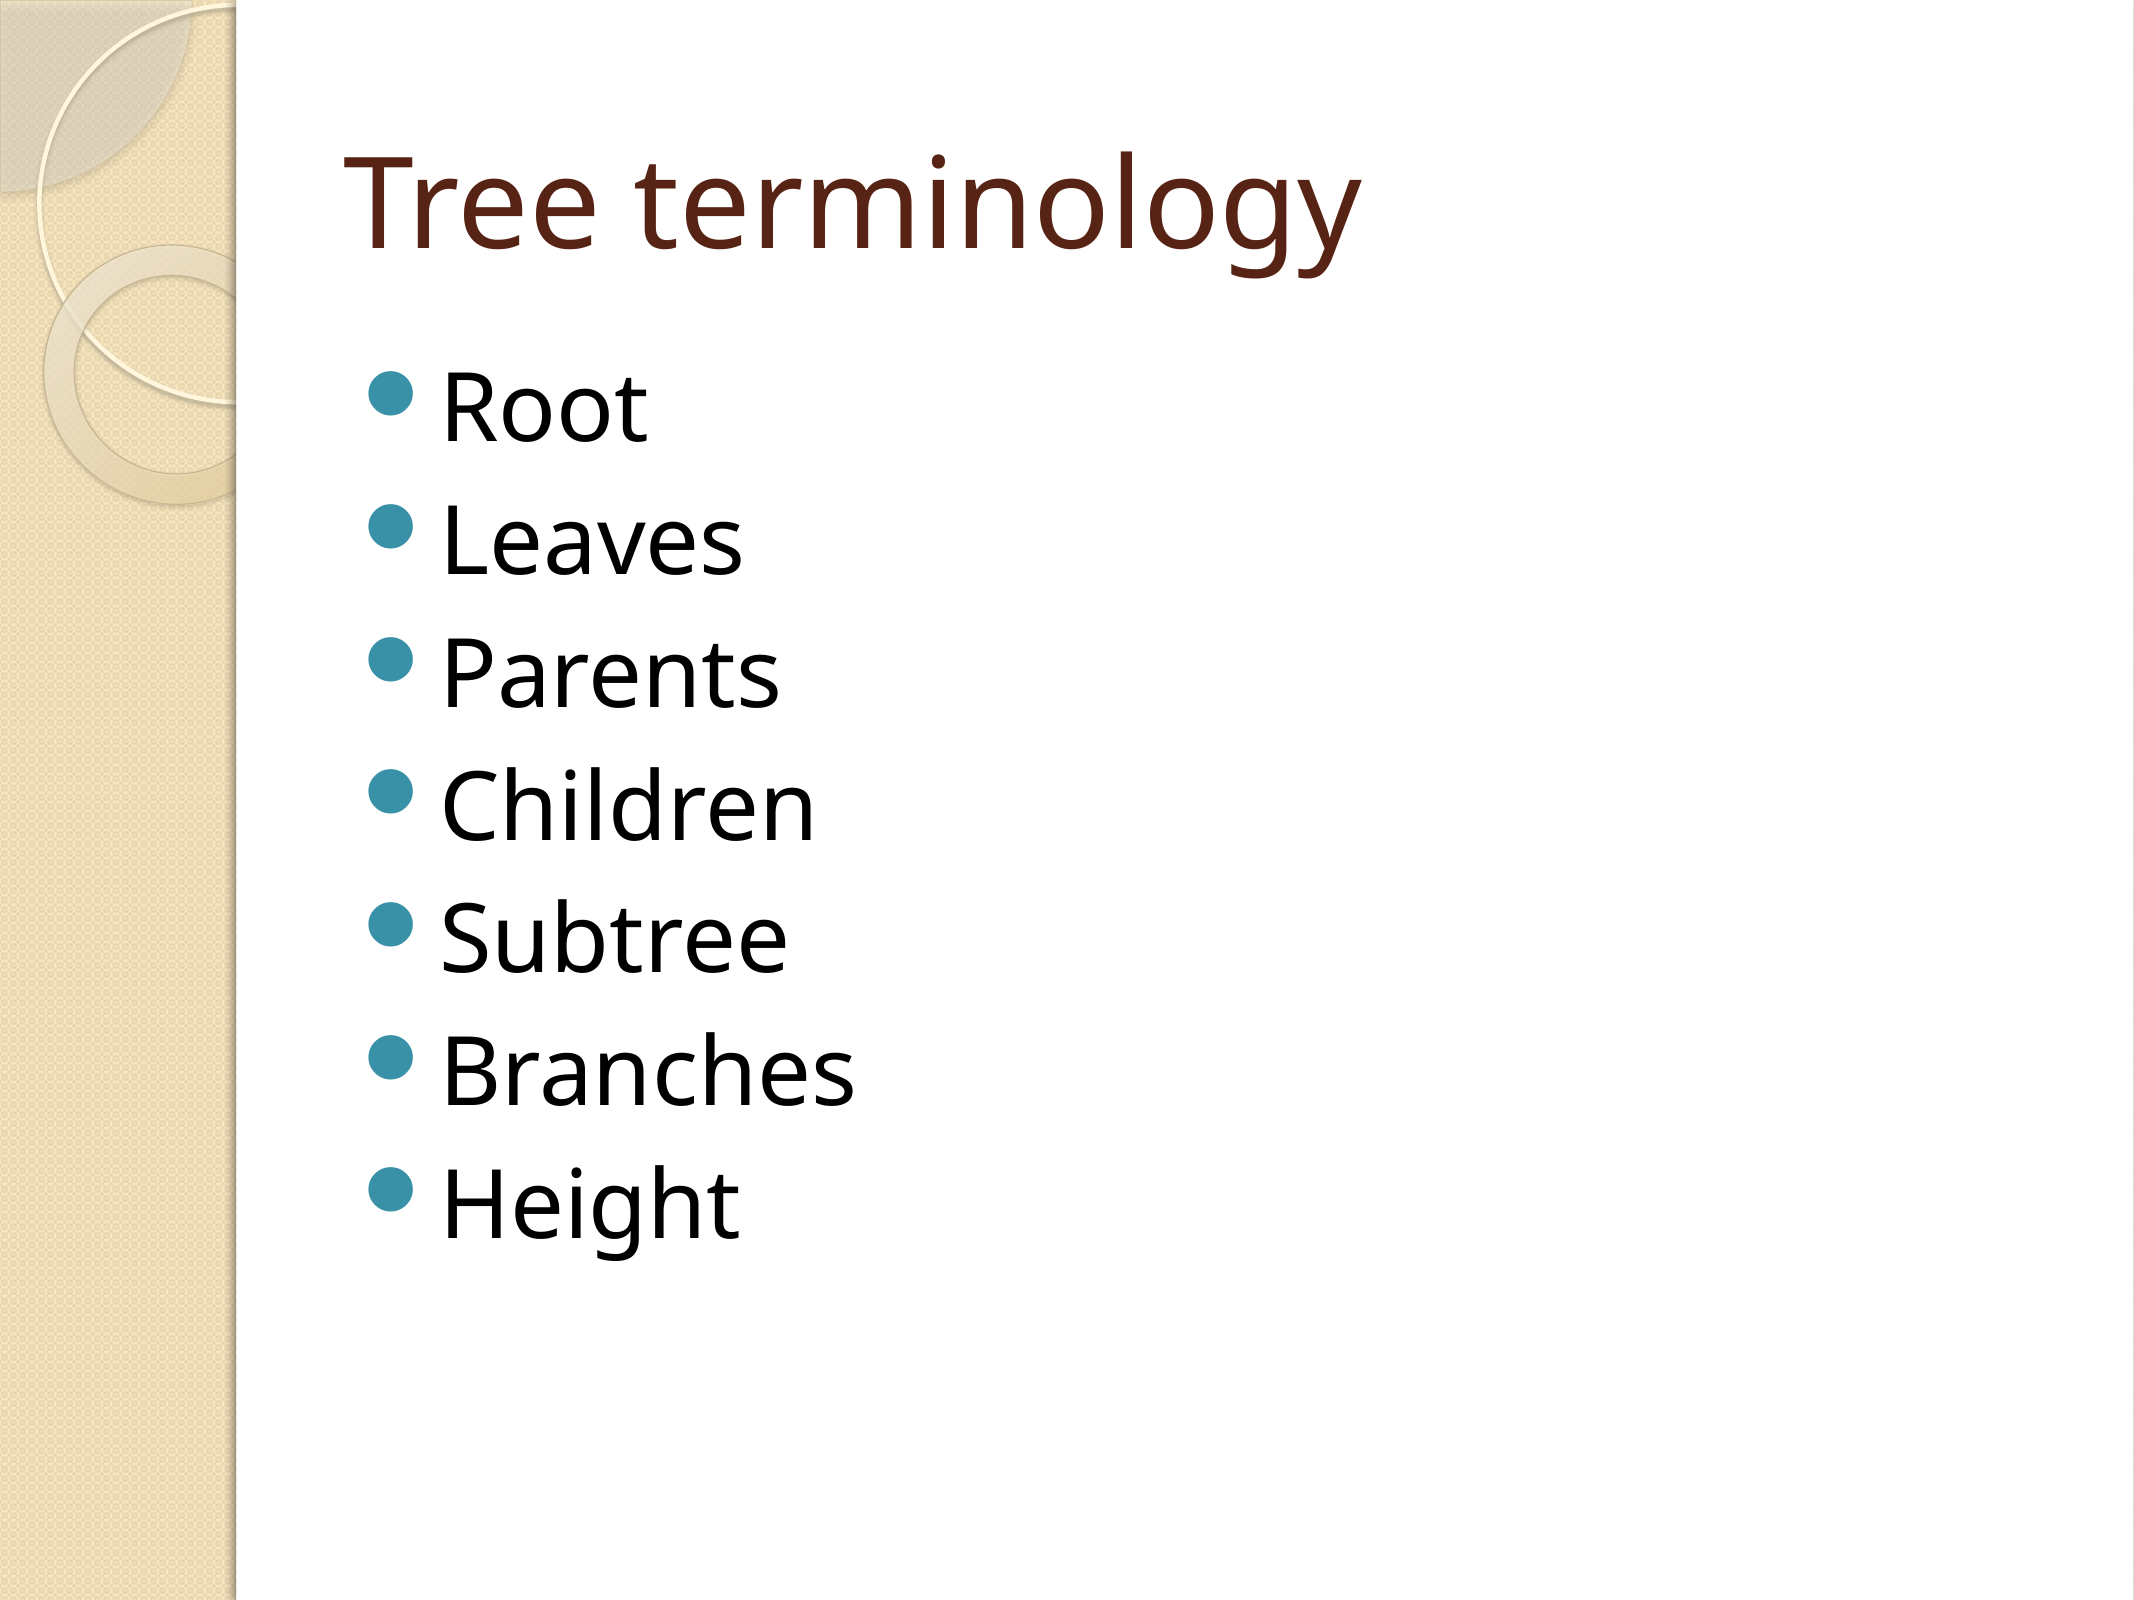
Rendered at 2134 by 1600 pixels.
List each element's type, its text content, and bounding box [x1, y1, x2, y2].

list Root Leaves Parents Children Subtree Branches Height [334, 337, 2085, 1458]
title Tree terminology [334, 64, 2085, 331]
